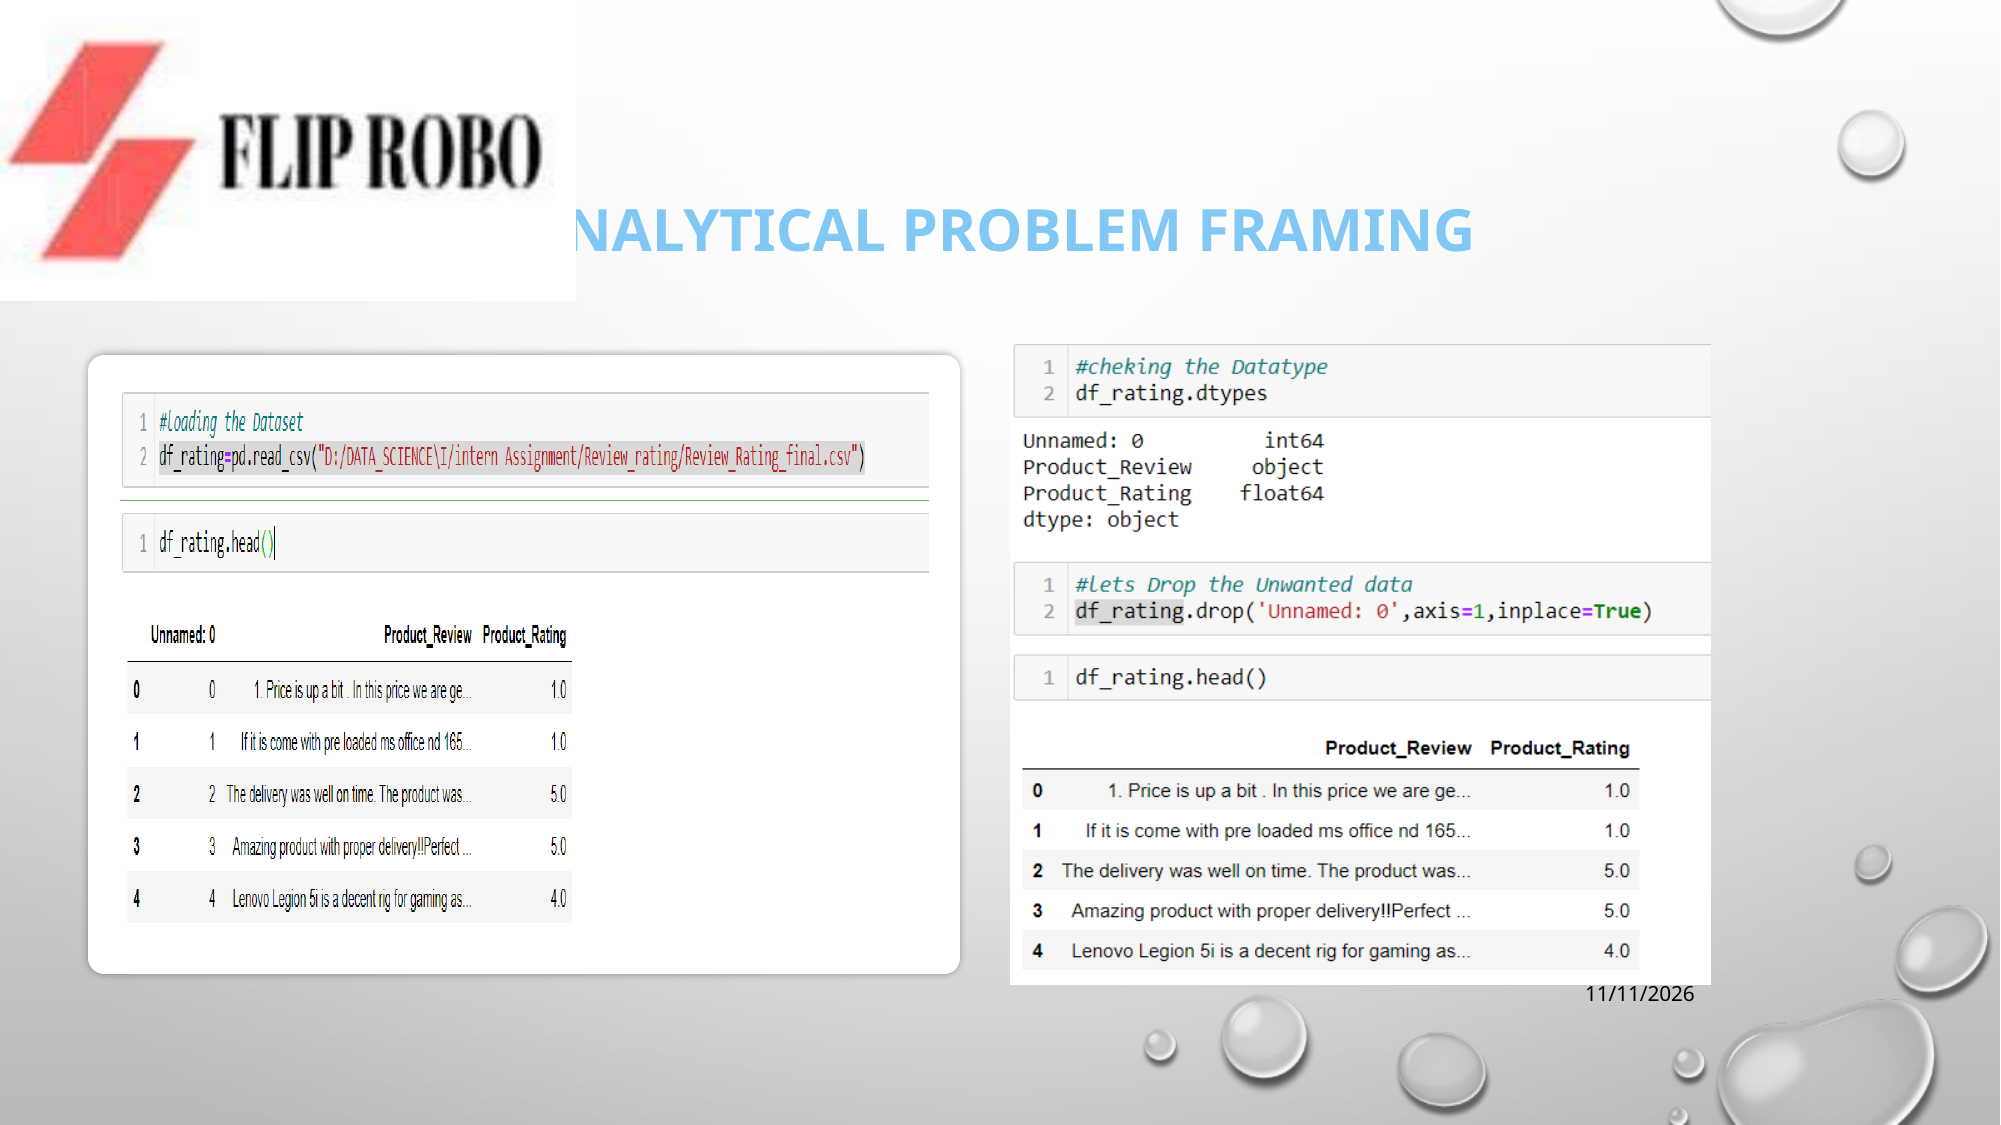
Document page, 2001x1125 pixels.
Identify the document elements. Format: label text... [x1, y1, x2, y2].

title Analytical Problem Framing [149, 101, 1851, 364]
picture [0, 0, 2000, 1125]
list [119, 386, 930, 943]
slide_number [1259, 993, 1710, 1025]
